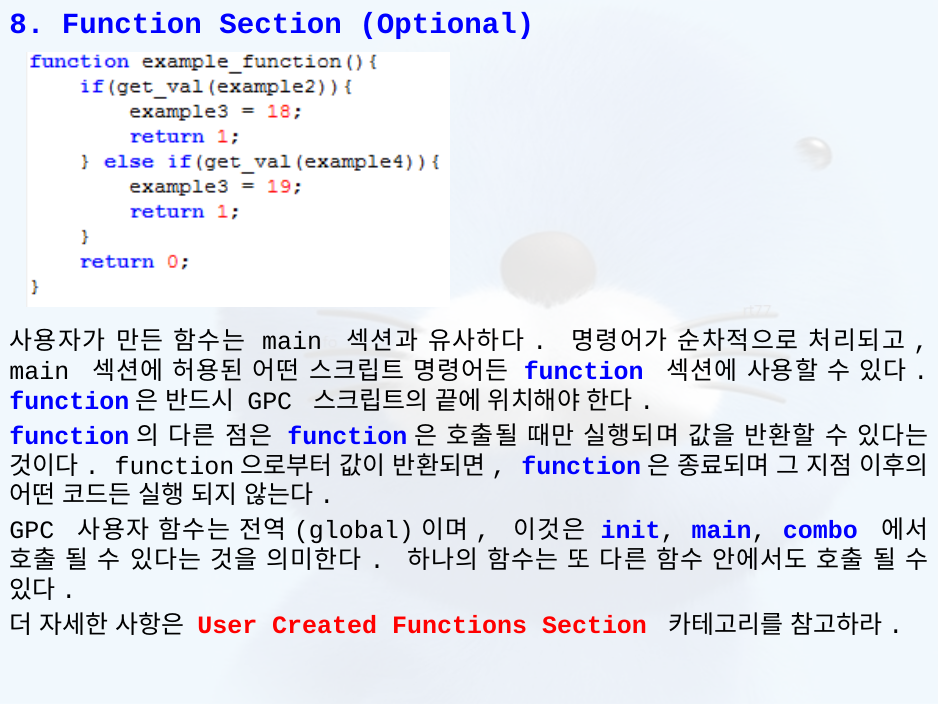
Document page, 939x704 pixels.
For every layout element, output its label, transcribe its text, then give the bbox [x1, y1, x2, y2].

list 8. Function Section (Optional) 사용자가 만든 함수는 main 섹션과 유사하다. 명령어가 순차적으로 처리되고, main 섹션에 허용된 어떤 스크립트 명령어든 function 섹션에 사용할 수 있다. function은 반드시 GPC 스크립트의 끝에 위치해야 한다. function의 다른 점은 function은 호출될 때만 실행되며 값을 반환할 수 있다는 것이다. function으로부터 값이 반환되면, function은 종료되며 그 지점 이후의 어떤 코드든 실행 되지 않는다. GPC 사용자 함수는 전역(global)이며, 이것은 init, main, combo 에서 호출 될 수 있다는 것을 의미한다. 하나의 함수는 또 다른 함수 안에서도 호출 될 수 있다. 더 자세한 사항은 User Created Functions Section 카테고리를 참고하라. [0, 0, 938, 704]
picture [26, 51, 450, 307]
